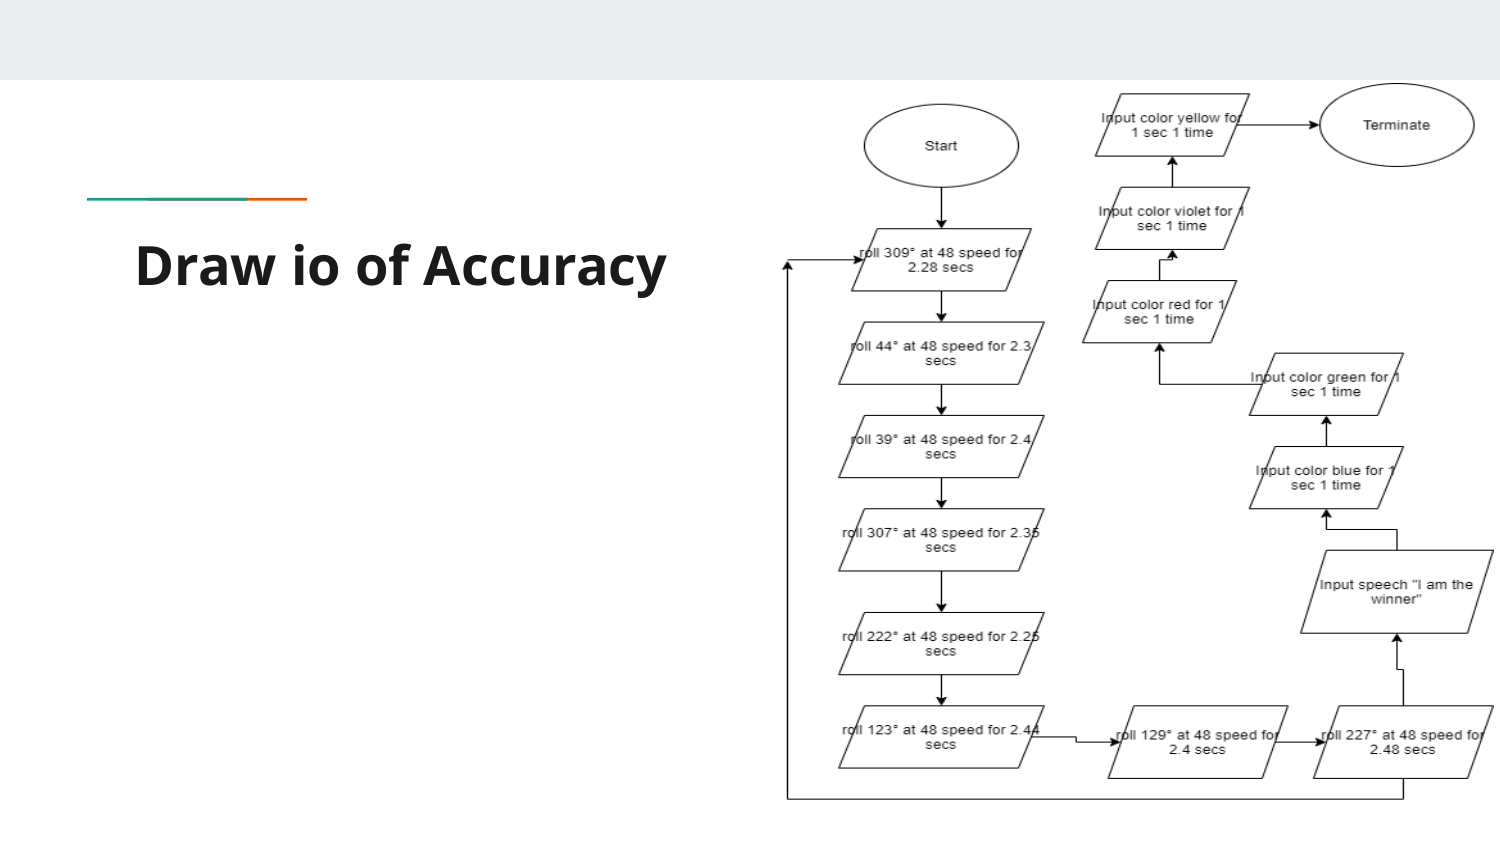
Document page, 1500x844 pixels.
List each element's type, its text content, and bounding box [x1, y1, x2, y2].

title Draw io of Accuracy [119, 216, 772, 305]
picture [777, 82, 1495, 808]
